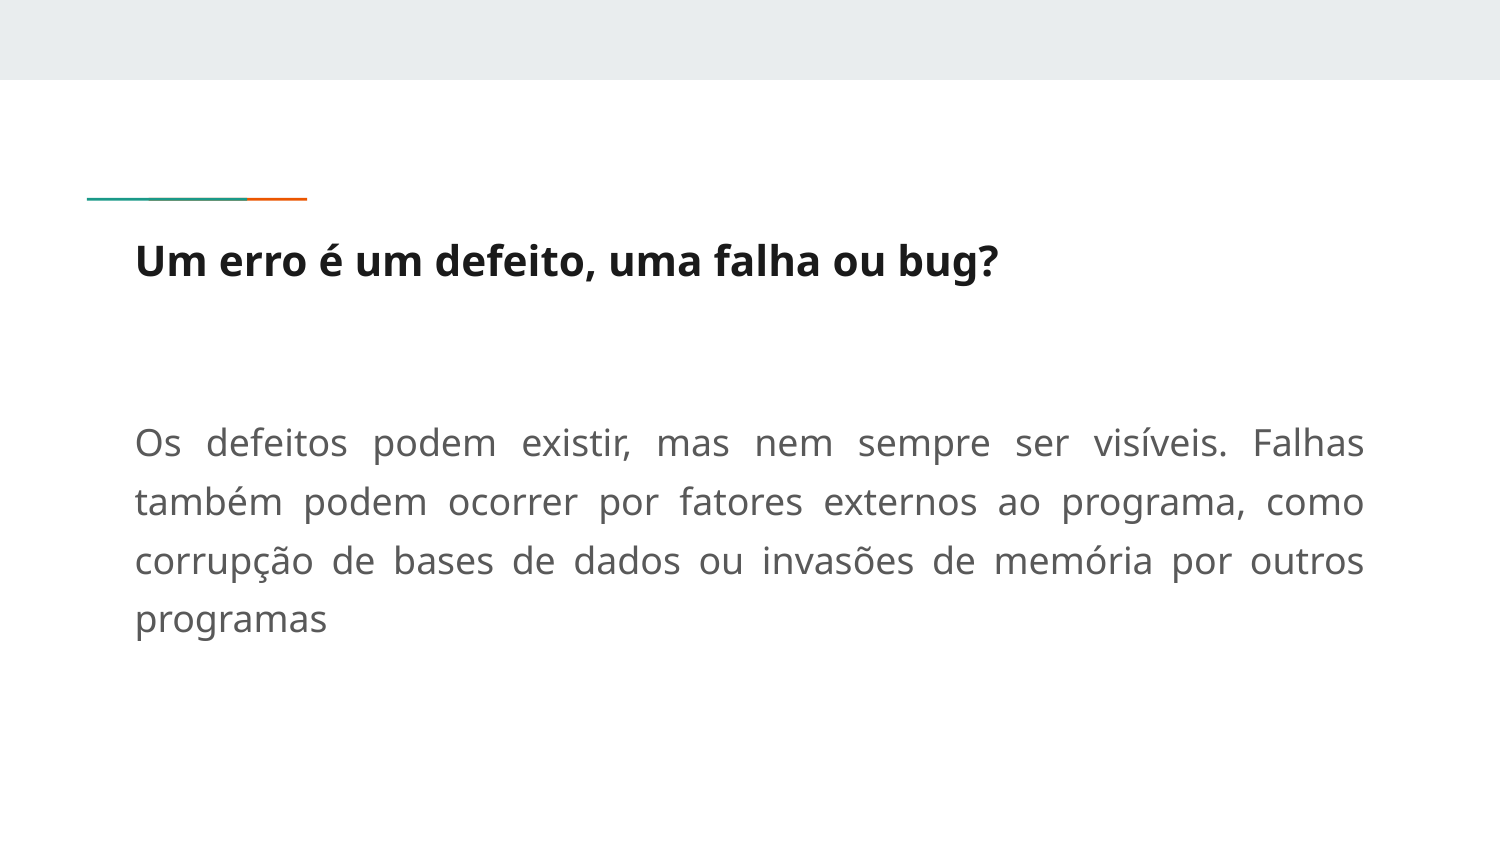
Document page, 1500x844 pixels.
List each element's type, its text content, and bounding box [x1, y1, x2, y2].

list Os defeitos podem existir, mas nem sempre ser visíveis. Falhas também podem ocorrer por fatores externos ao programa, como corrupção de bases de dados ou invasões de memória por outros programas [119, 341, 1381, 712]
title Um erro é um defeito, uma falha ou bug? [119, 216, 1381, 305]
